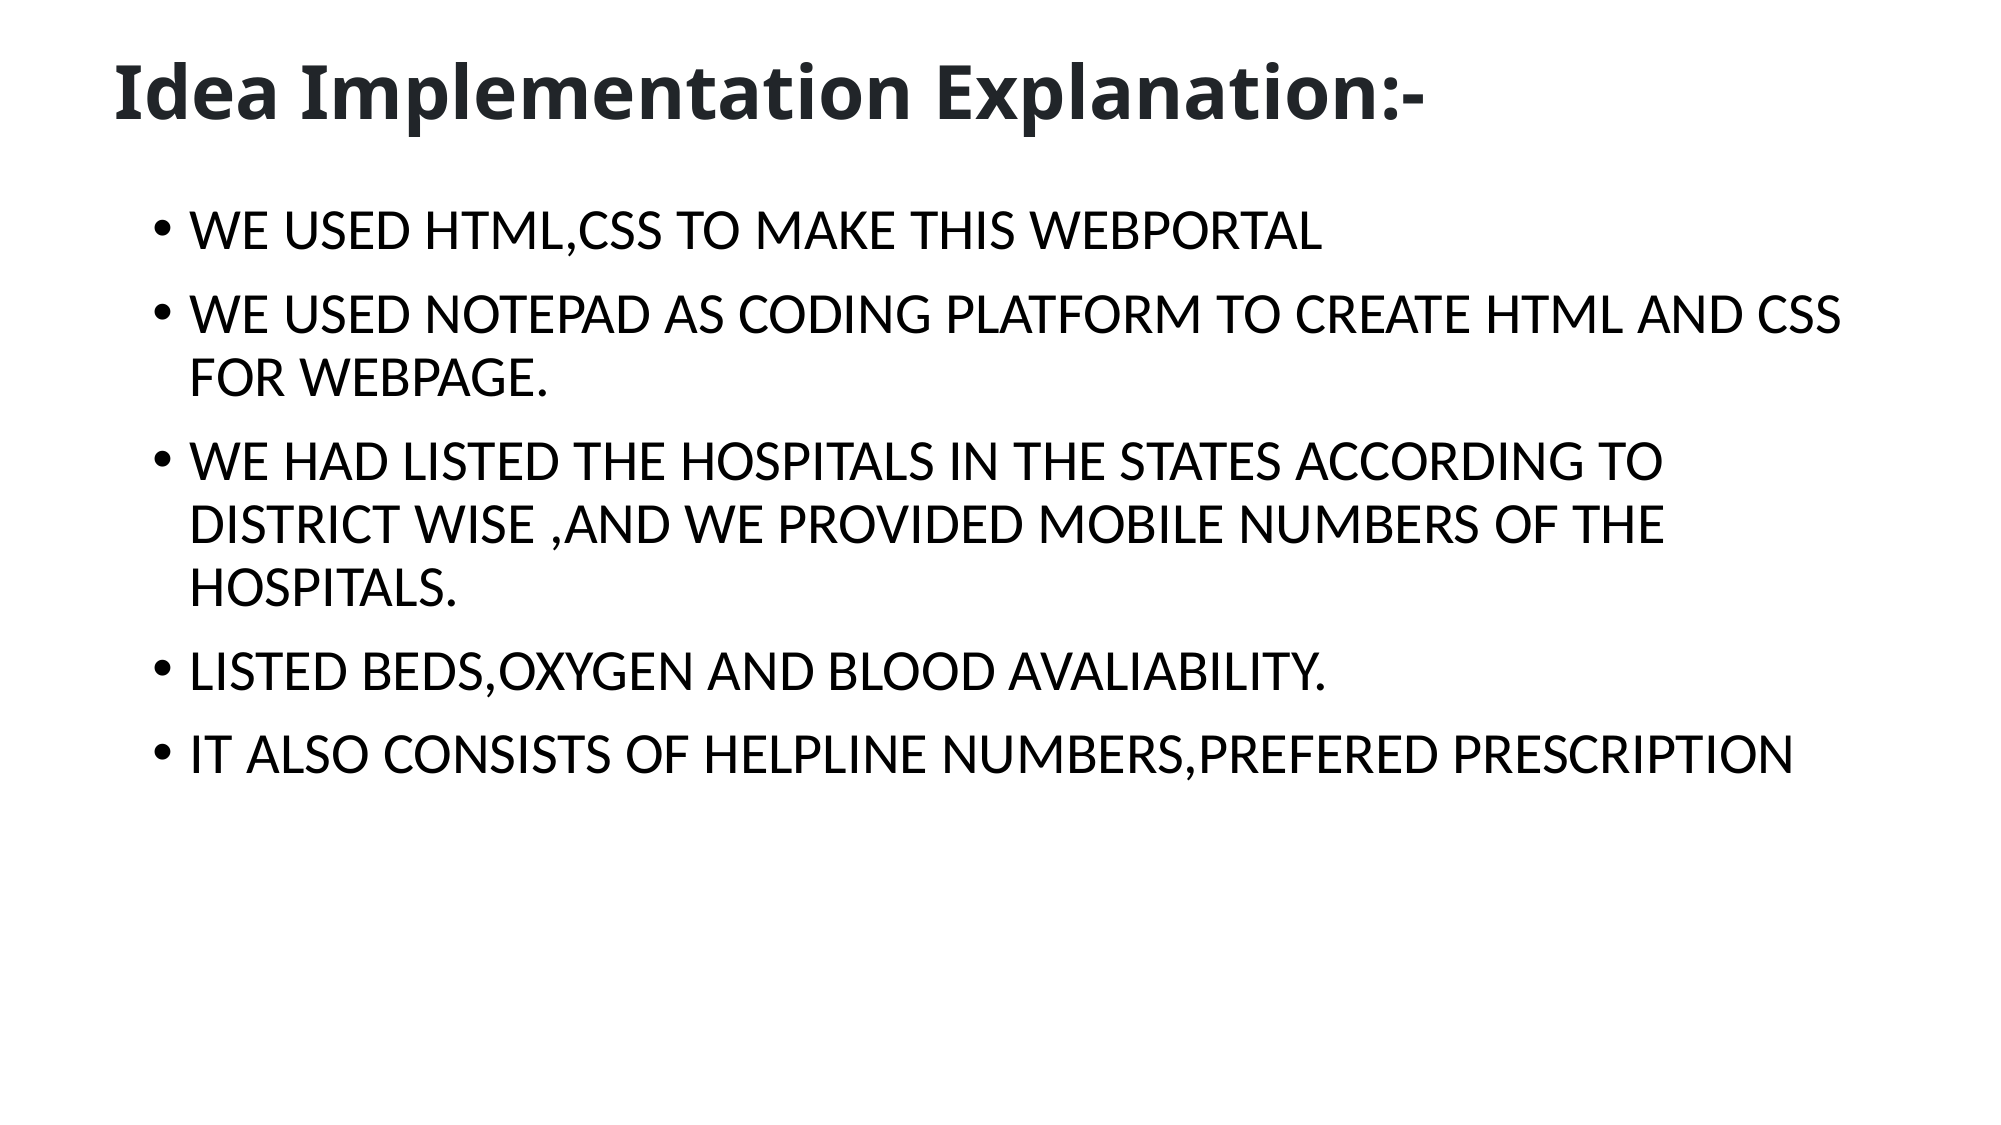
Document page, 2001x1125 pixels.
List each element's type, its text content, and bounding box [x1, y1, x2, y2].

title Idea Implementation Explanation:- [99, 41, 1825, 259]
list WE USED HTML,CSS TO MAKE THIS WEBPORTAL WE USED NOTEPAD AS CODING PLATFORM TO CREATE HTML AND CSS FOR WEBPAGE. WE HAD LISTED THE HOSPITALS IN THE STATES ACCORDING TO DISTRICT WISE ,AND WE PROVIDED MOBILE NUMBERS OF THE HOSPITALS. LISTED BEDS,OXYGEN AND BLOOD AVALIABILITY. IT ALSO CONSISTS OF HELPLINE NUMBERS,PREFERED PRESCRIPTION [137, 192, 1863, 1014]
